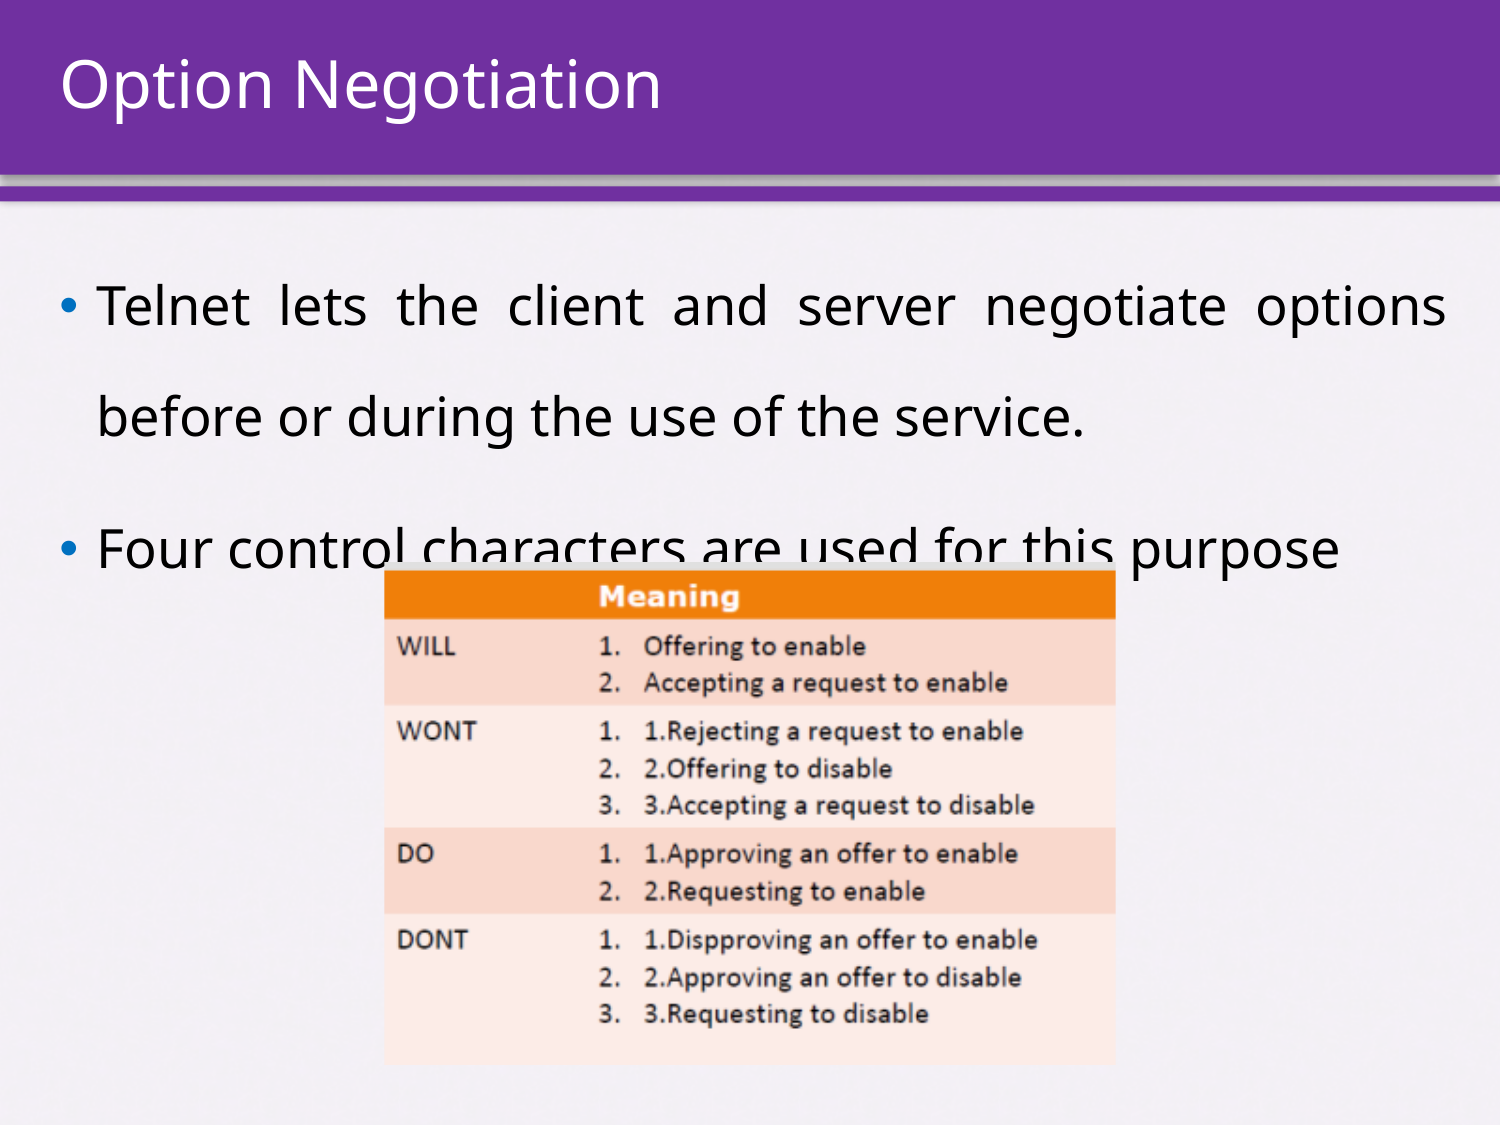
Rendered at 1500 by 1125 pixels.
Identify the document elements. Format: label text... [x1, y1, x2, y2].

picture [384, 562, 1116, 1065]
list Telnet lets the client and server negotiate options before or during the use of the service. Four control characters are used for this purpose [44, 223, 1464, 1043]
title Option Negotiation [44, 0, 1464, 175]
